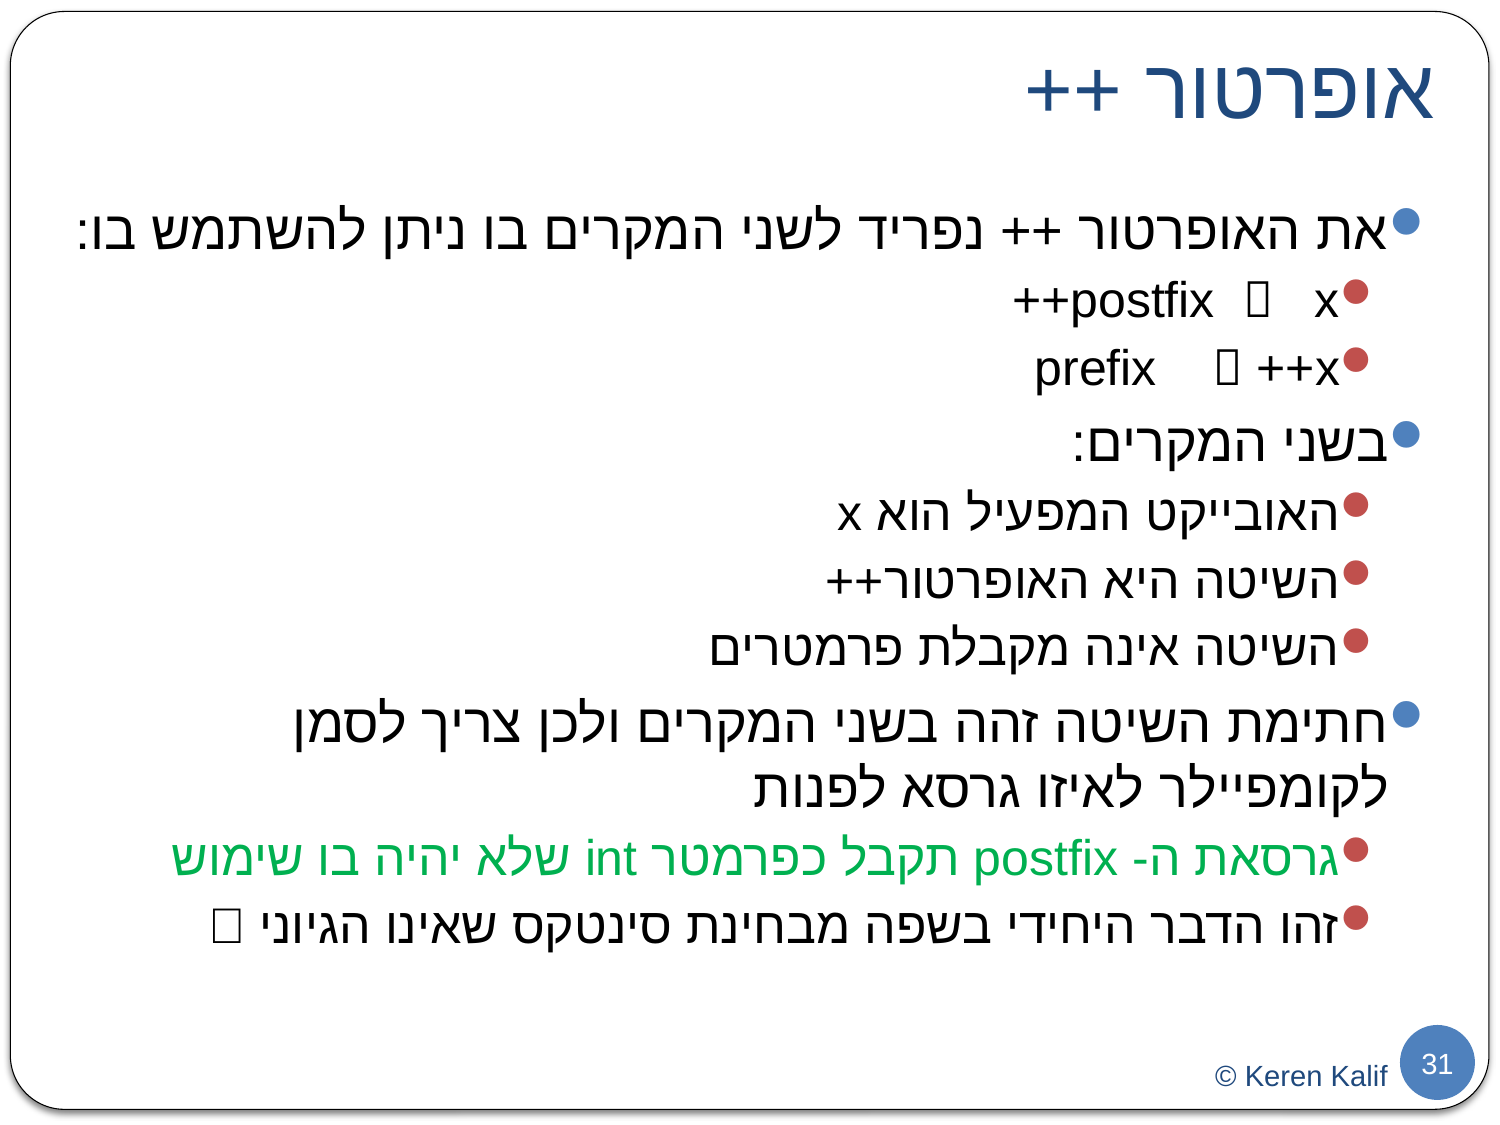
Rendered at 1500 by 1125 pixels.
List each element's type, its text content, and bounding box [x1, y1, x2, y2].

slide_number 31 [1399, 1024, 1475, 1100]
title אופרטור ++ [49, 0, 1451, 151]
footer © Keren Kalif [1200, 1037, 1500, 1113]
list את האופרטור ++ נפריד לשני המקרים בו ניתן להשתמש בו: postfix  x++ prefix  ++x בשני המקרים: האובייקט המפעיל הוא x השיטה היא האופרטור++ השיטה אינה מקבלת פרמטרים חתימת השיטה זהה בשני המקרים ולכן צריך לסמן לקומפיילר לאיזו גרסא לפנות גרסאת ה- postfix תקבל כפרמטר int שלא יהיה בו שימוש זהו הדבר היחידי בשפה מבחינת סינטקס שאינו הגיוני  [49, 187, 1451, 1038]
